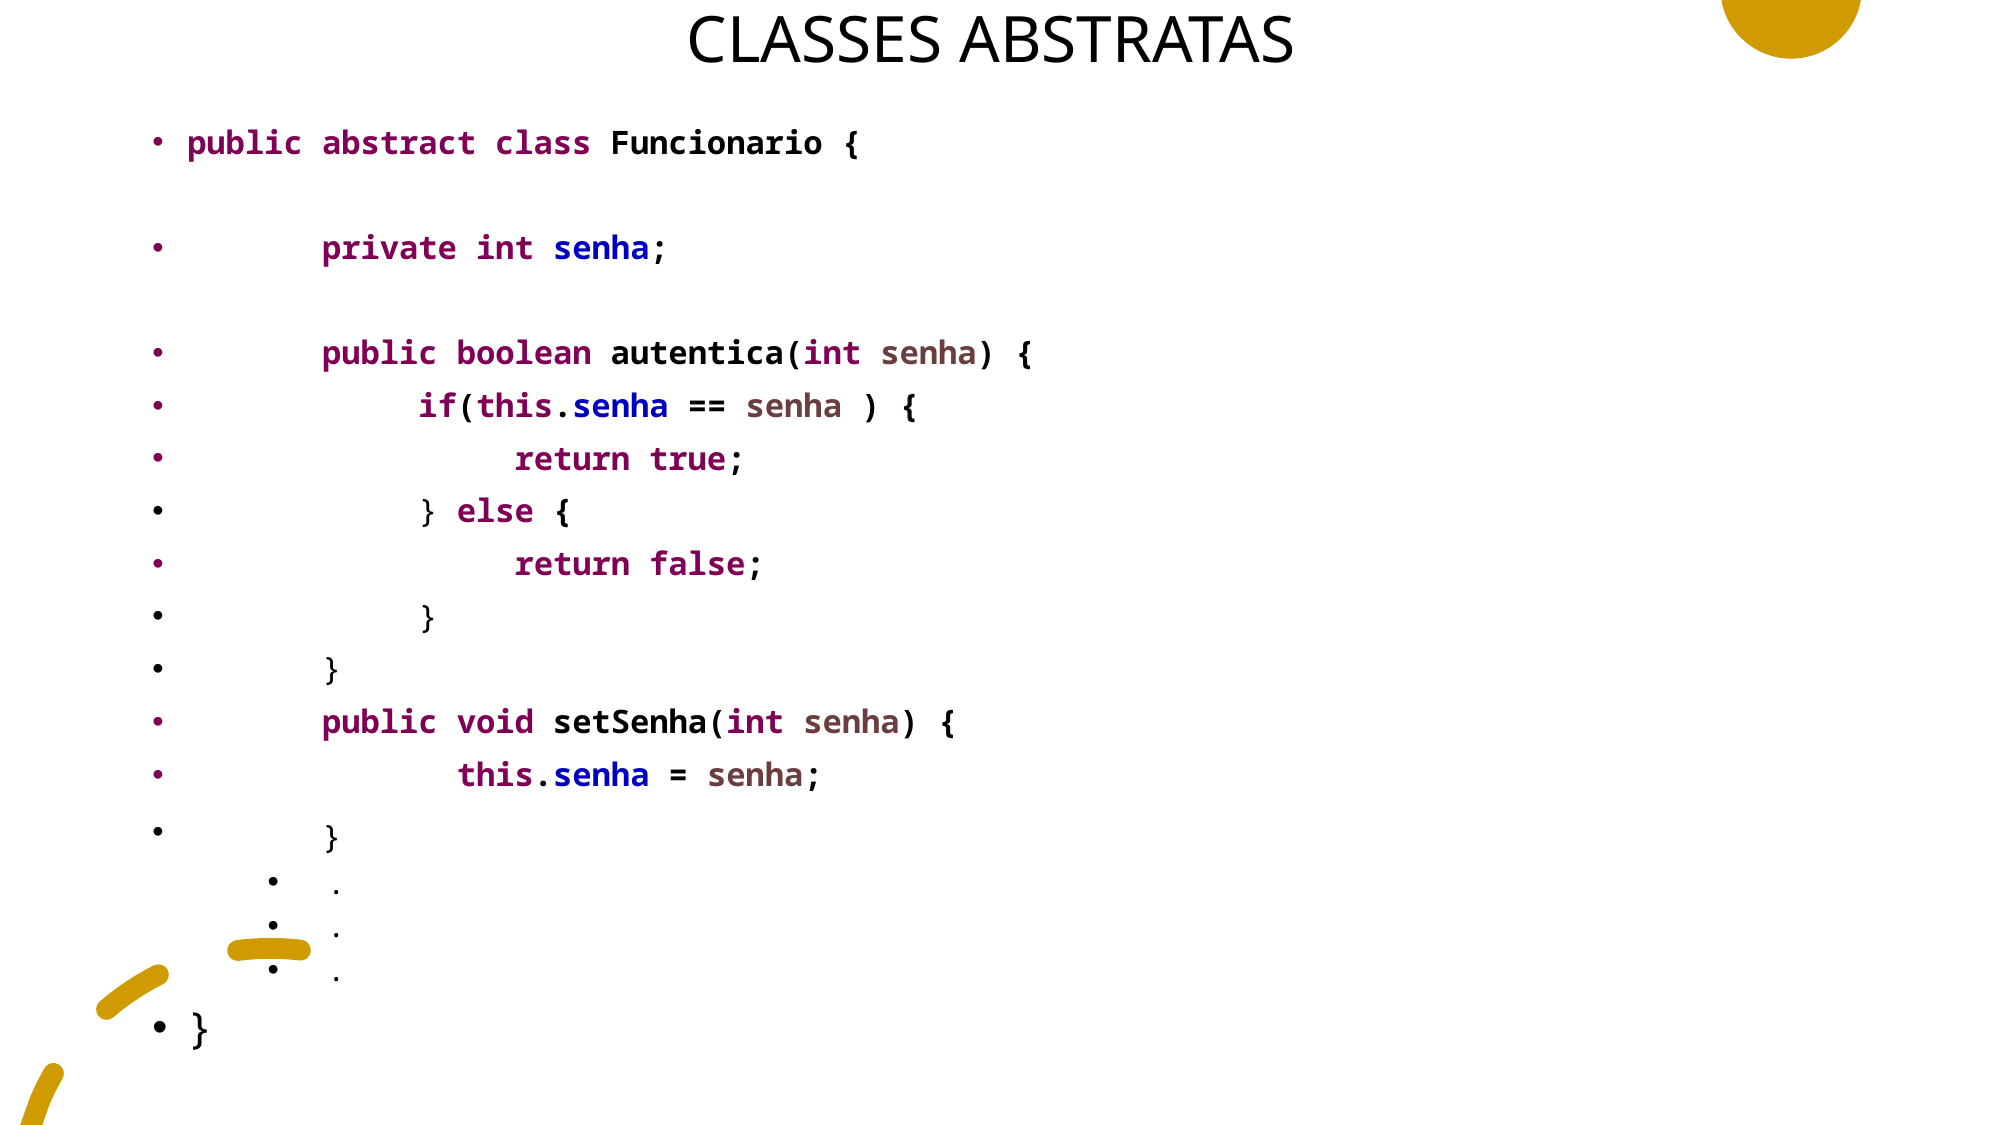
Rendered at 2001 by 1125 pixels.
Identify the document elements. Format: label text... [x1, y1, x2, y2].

list public abstract class Funcionario { private int senha; public boolean autentica(int senha) { if(this.senha == senha ) { return true; } else { return false; } } public void setSenha(int senha) { this.senha = senha; } . . . } [137, 118, 1863, 1062]
title CLASSES ABSTRATAS [137, 0, 1863, 85]
